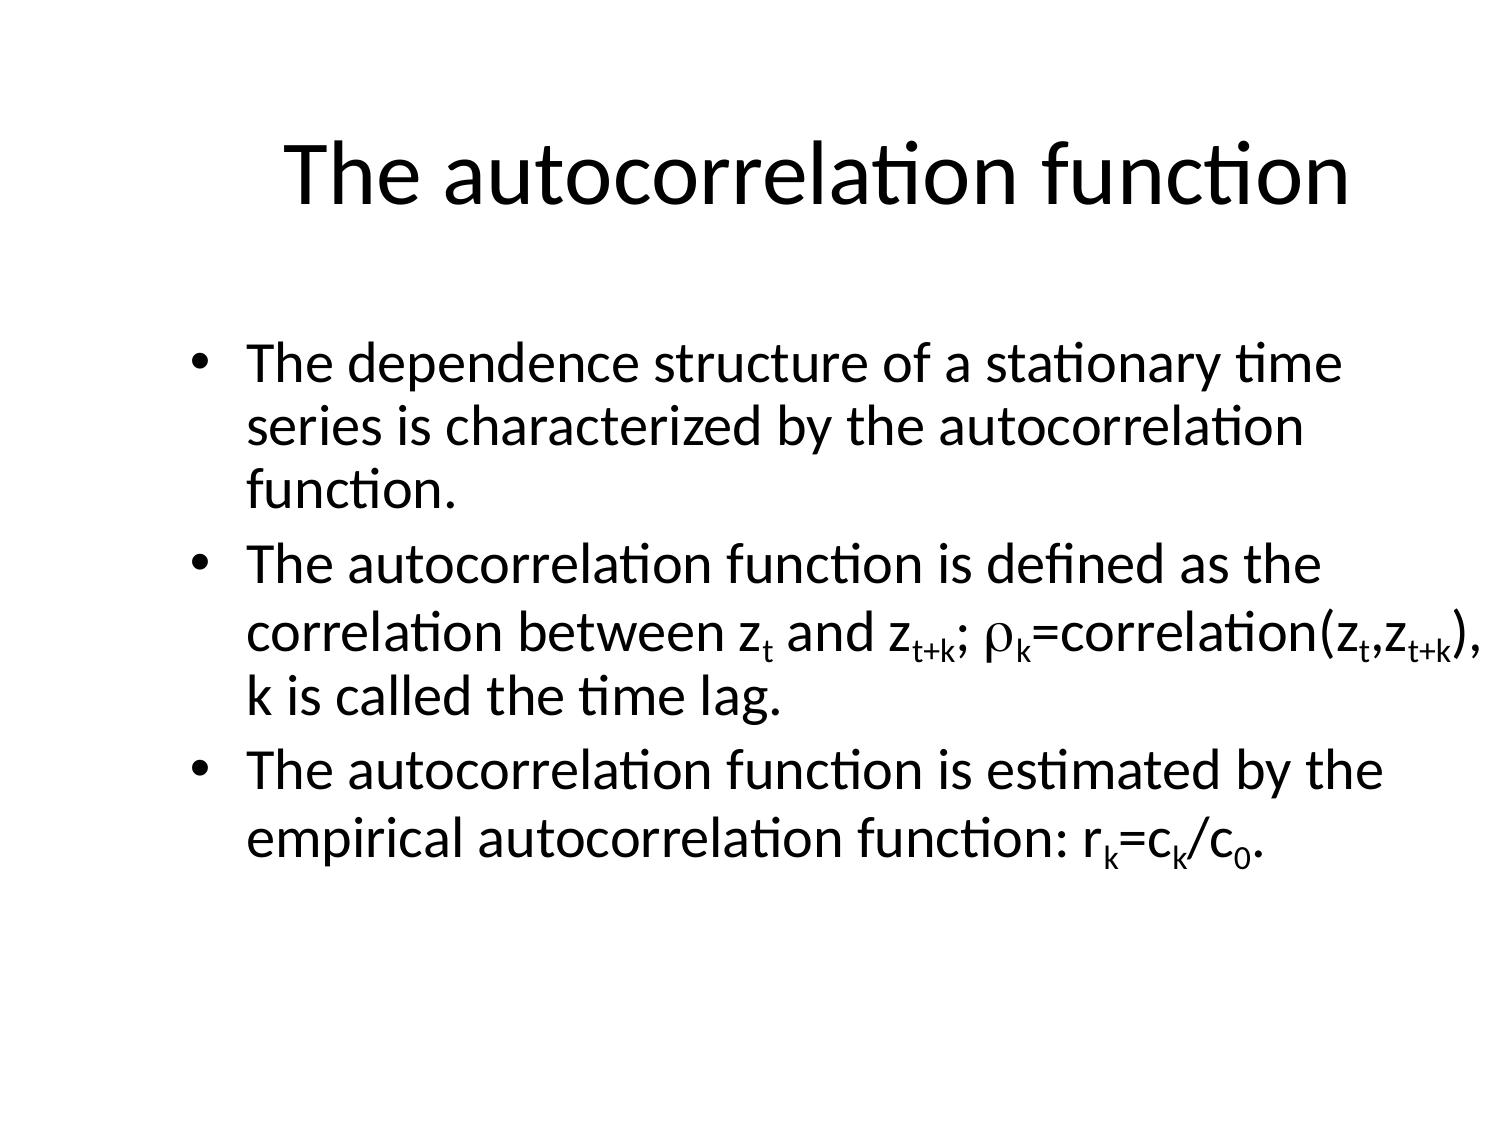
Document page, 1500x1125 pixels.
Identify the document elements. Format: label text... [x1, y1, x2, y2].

list The dependence structure of a stationary time series is characterized by the autocorrelation function. The autocorrelation function is defined as the correlation between zt and zt+k; k=correlation(zt,zt+k), k is called the time lag. The autocorrelation function is estimated by the empirical autocorrelation function: rk=ck/c0. [174, 324, 1500, 1000]
title The autocorrelation function [135, 50, 1500, 285]
